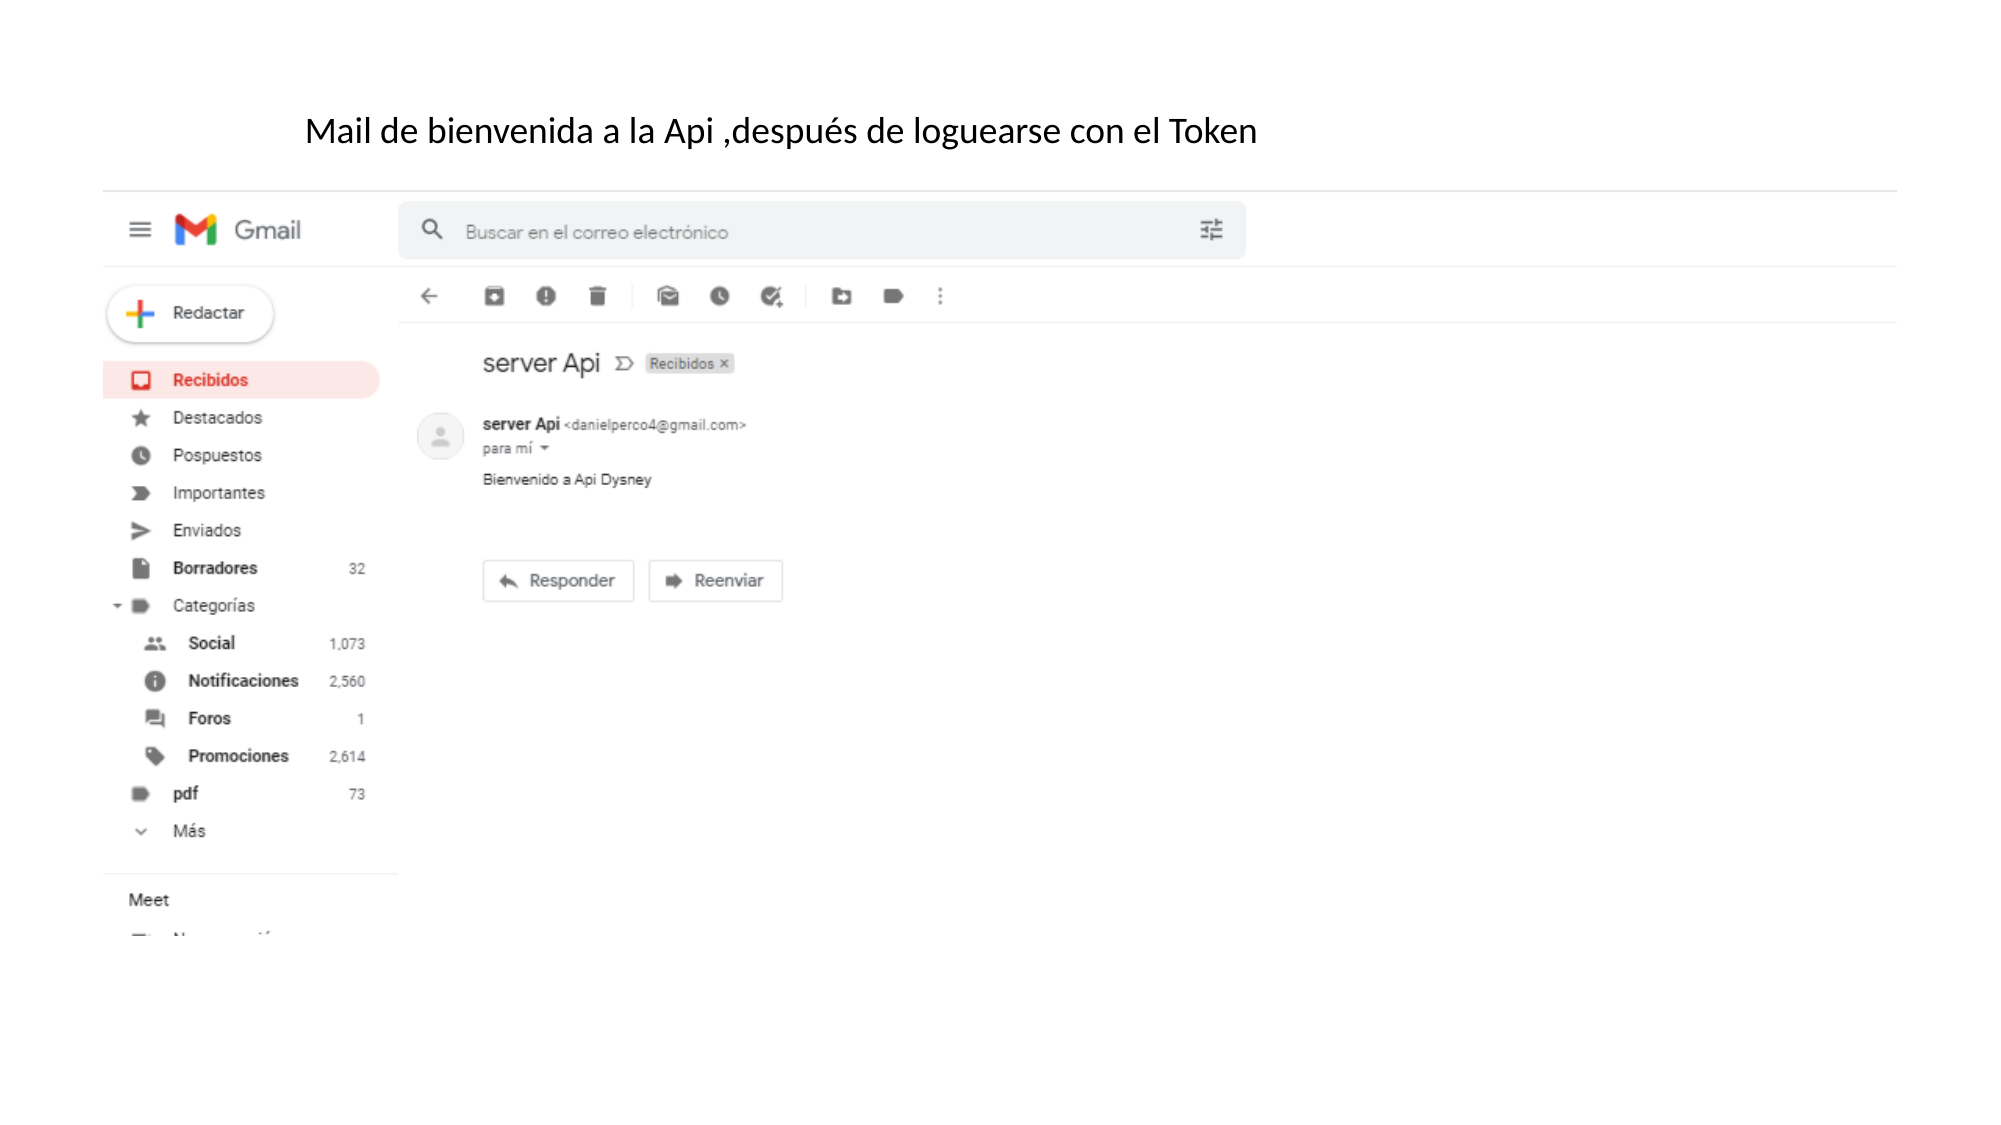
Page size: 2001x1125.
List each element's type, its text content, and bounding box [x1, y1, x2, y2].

text_box Mail de bienvenida a la Api ,después de loguearse con el Token [290, 99, 1283, 159]
picture [103, 189, 1897, 936]
